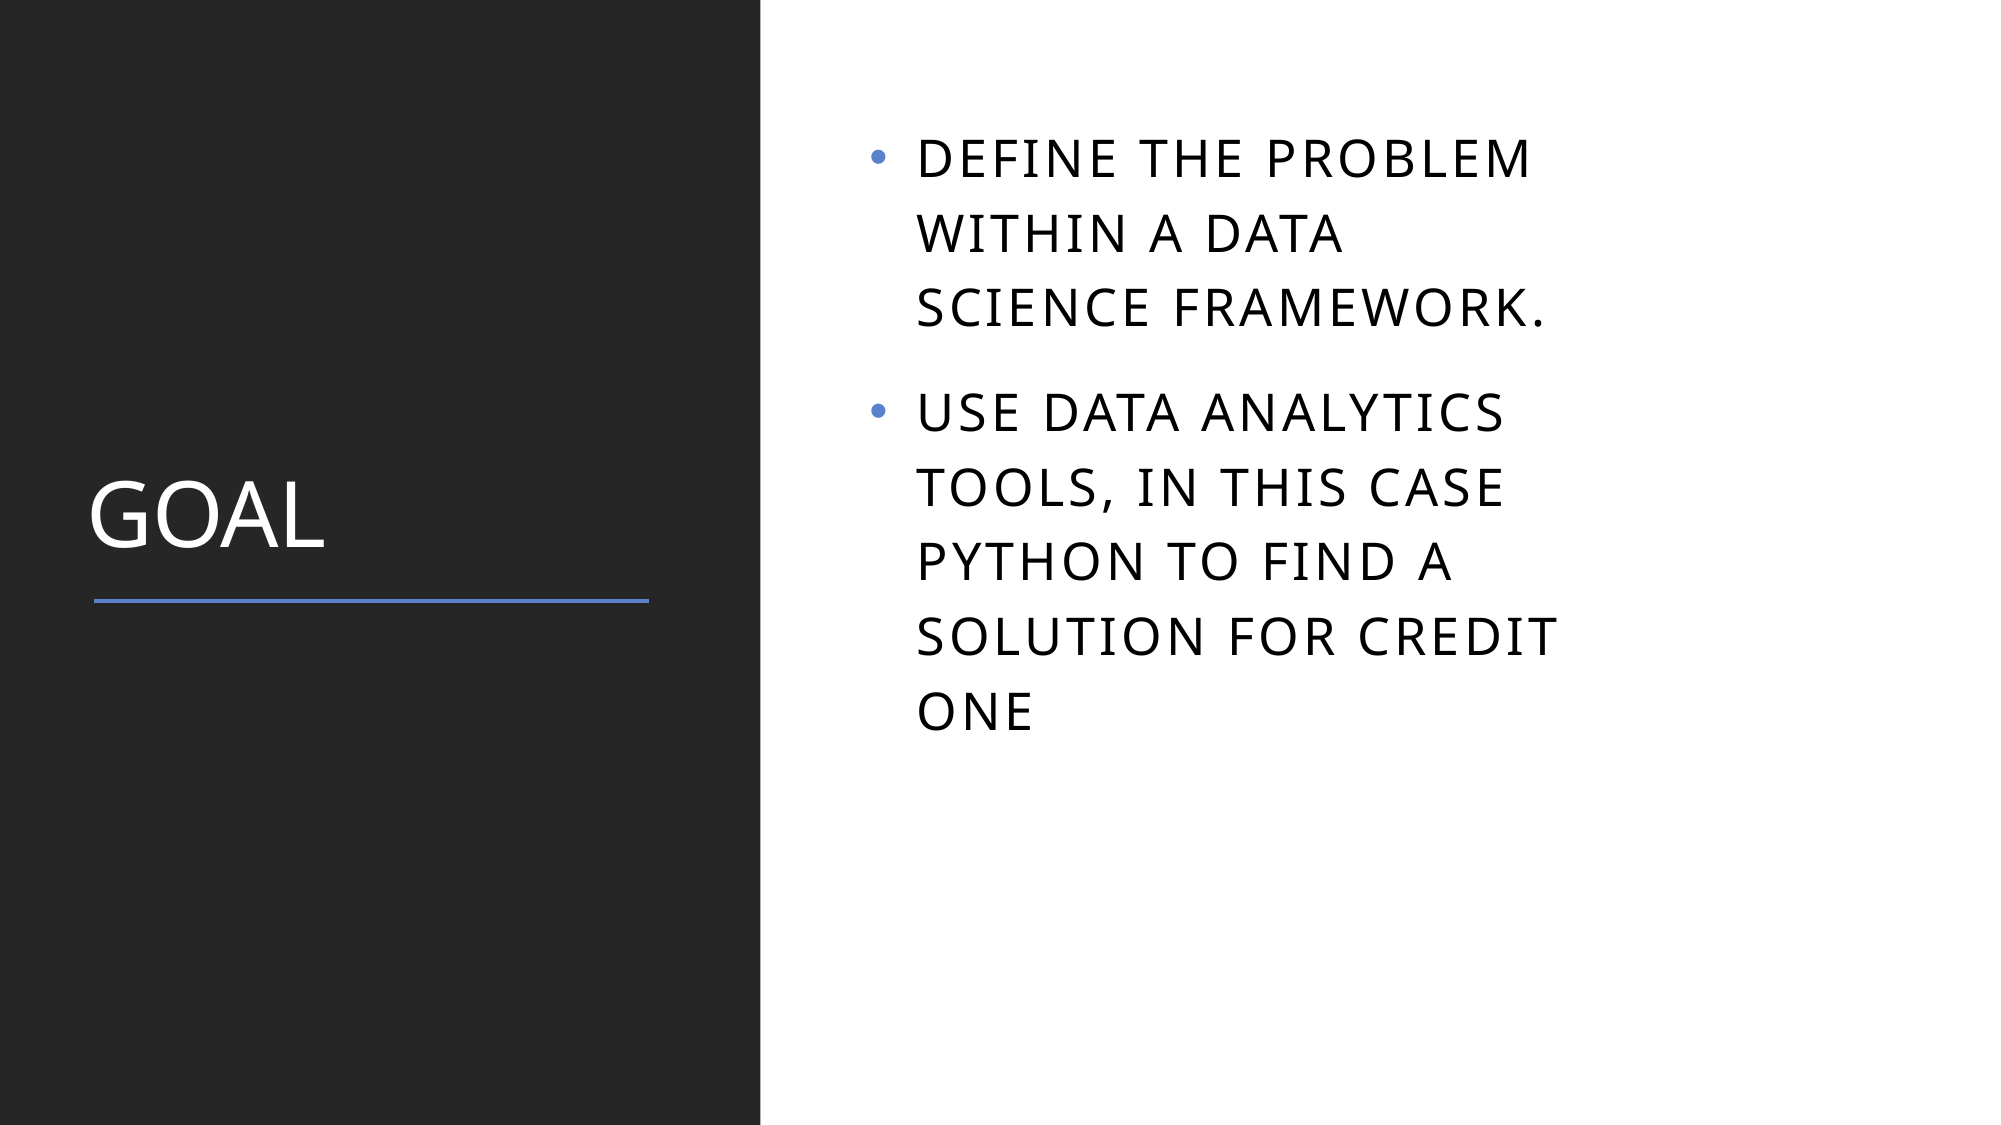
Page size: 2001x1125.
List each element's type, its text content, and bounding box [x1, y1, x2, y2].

subtitle define the problem within a data science framework. Use data analytics tools, in this case python to find a solution for credit one [854, 104, 1581, 699]
title GOAL [71, 104, 672, 575]
text_box [762, 0, 2000, 1125]
text_box [0, 0, 762, 1125]
